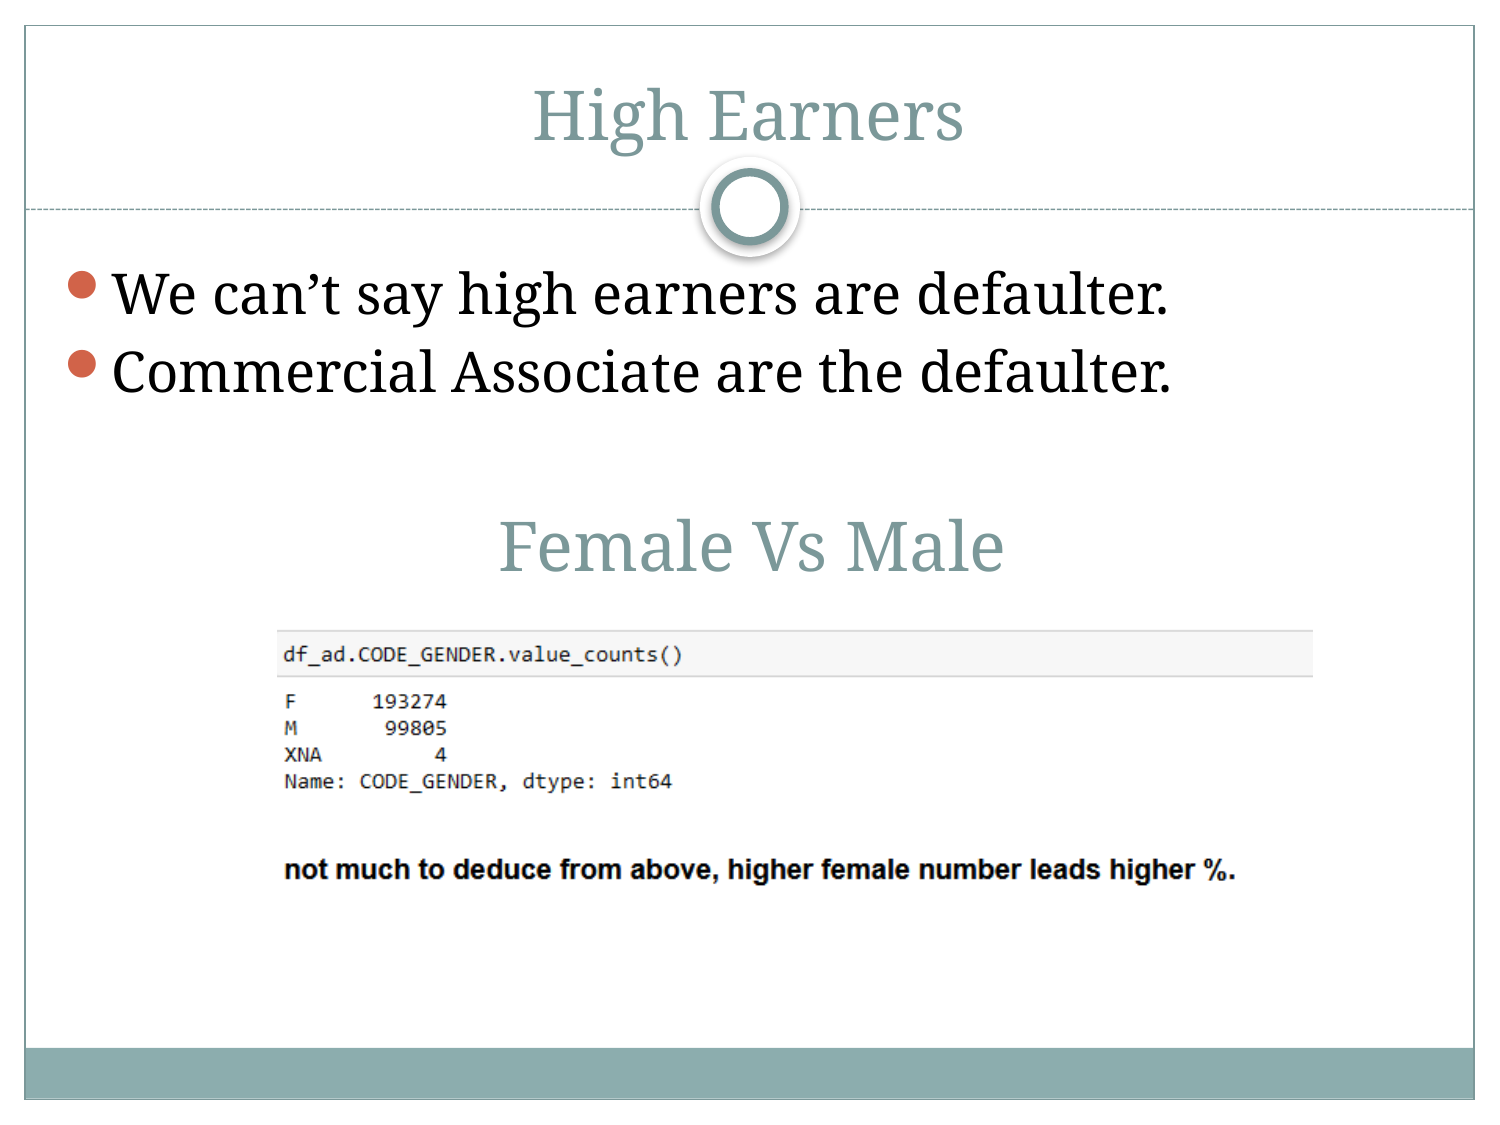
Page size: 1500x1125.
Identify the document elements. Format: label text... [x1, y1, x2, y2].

picture [277, 621, 1313, 896]
text_box Female Vs Male [53, 467, 1454, 593]
title High Earners [49, 37, 1450, 162]
list We can’t say high earners are defaulter. Commercial Associate are the defaulter. [49, 250, 1445, 1001]
